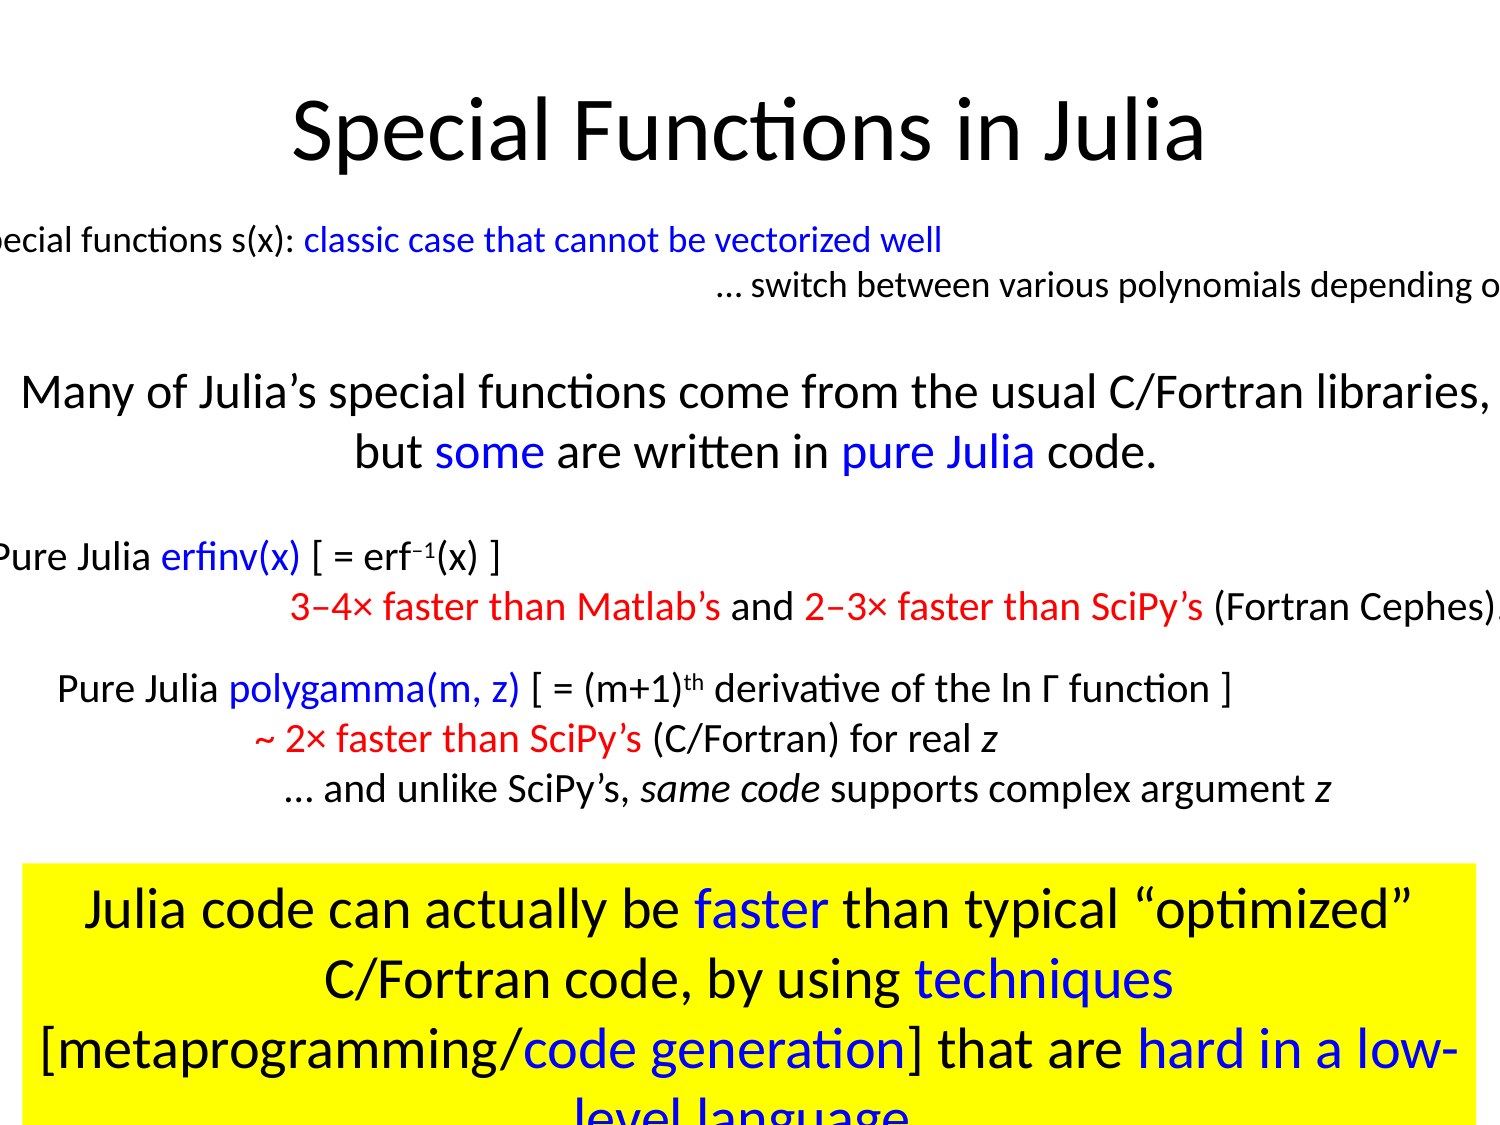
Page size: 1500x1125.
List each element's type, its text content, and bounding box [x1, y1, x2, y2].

text_box Pure Julia polygamma(m, z) [ = (m+1)th derivative of the ln Γ function ] ~ 2× faster than SciPy’s (C/Fortran) for real z … and unlike SciPy’s, same code supports complex argument z [42, 653, 1347, 863]
text_box Many of Julia’s special functions come from the usual C/Fortran libraries, but some are written in pure Julia code. [5, 351, 1500, 486]
title Special Functions in Julia [75, 29, 1425, 207]
text_box Pure Julia erfinv(x) [ = erf–1(x) ] 3–4× faster than Matlab’s and 2–3× faster than SciPy’s (Fortran Cephes). [0, 521, 1500, 687]
text_box Julia code can actually be faster than typical “optimized” C/Fortran code, by using techniques [metaprogramming/code generation] that are hard in a low-level language. [22, 863, 1477, 1125]
text_box Special functions s(x): classic case that cannot be vectorized well … switch between various polynomials depending on x [0, 207, 1500, 313]
